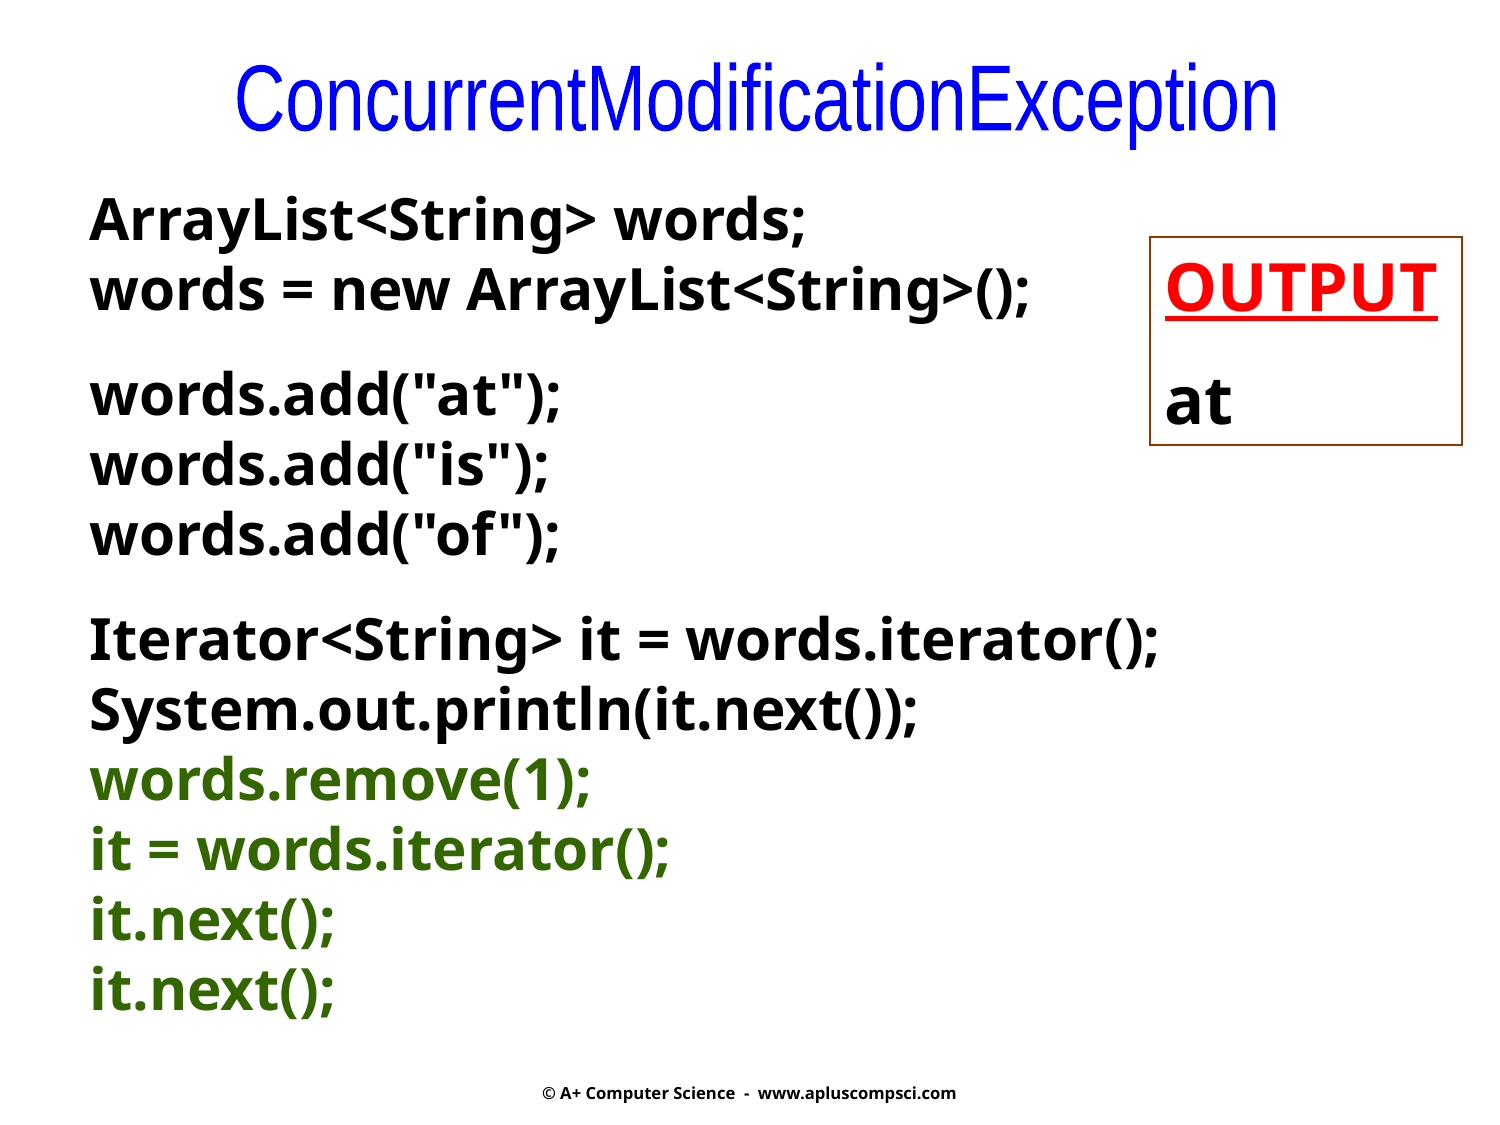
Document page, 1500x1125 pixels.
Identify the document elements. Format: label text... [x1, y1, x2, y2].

text_box OUTPUT at [1149, 237, 1463, 446]
text_box ArrayList<String> words; words = new ArrayList<String>(); words.add("at"); words.add("is"); words.add("of"); Iterator<String> it = words.iterator(); System.out.println(it.next()); words.remove(1); it = words.iterator(); it.next(); it.next(); [74, 174, 1338, 1100]
